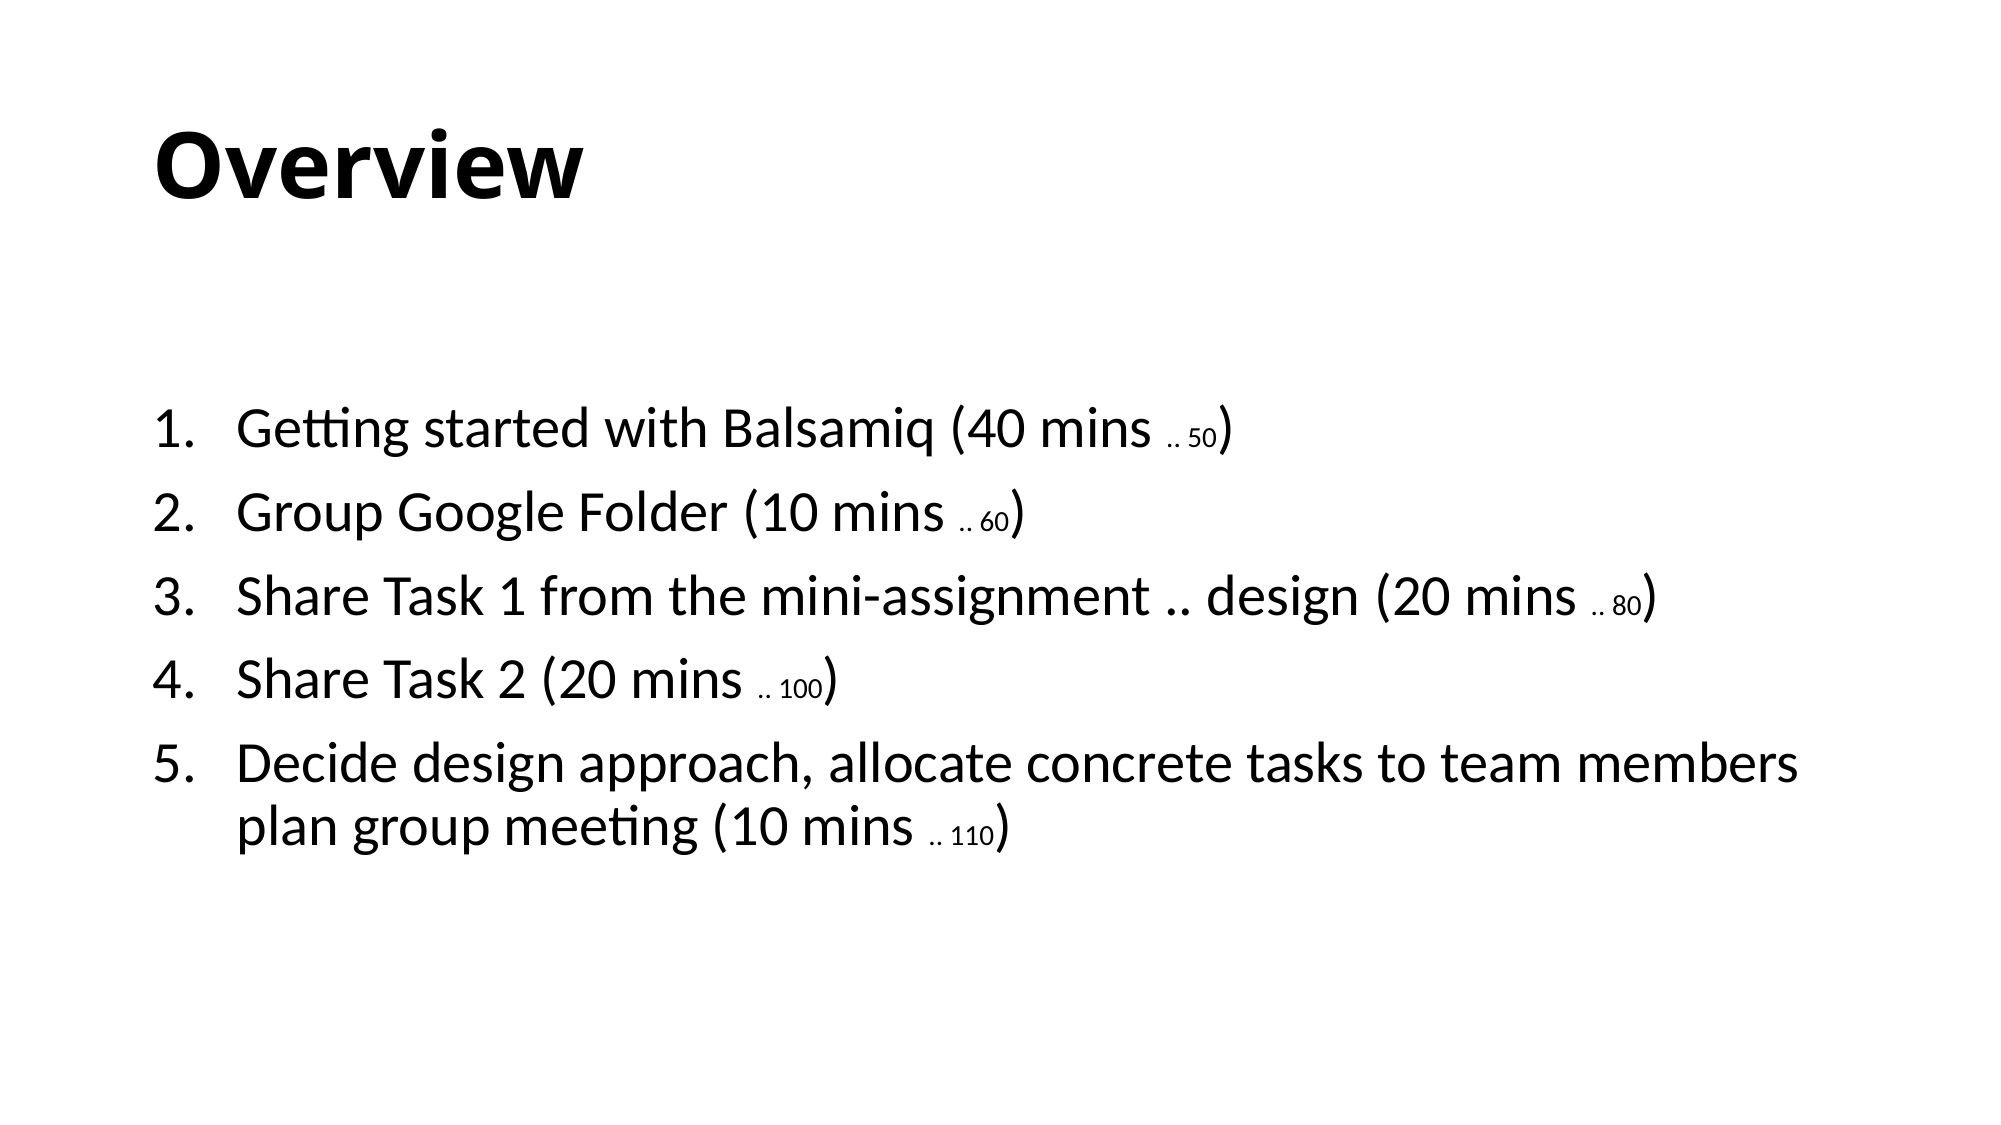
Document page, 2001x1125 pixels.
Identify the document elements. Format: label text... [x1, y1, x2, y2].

list Getting started with Balsamiq (40 mins .. 50) Group Google Folder (10 mins .. 60) Share Task 1 from the mini-assignment .. design (20 mins .. 80) Share Task 2 (20 mins .. 100) Decide design approach, allocate concrete tasks to team members plan group meeting (10 mins .. 110) [137, 299, 1863, 1014]
title Overview [137, 59, 1863, 278]
